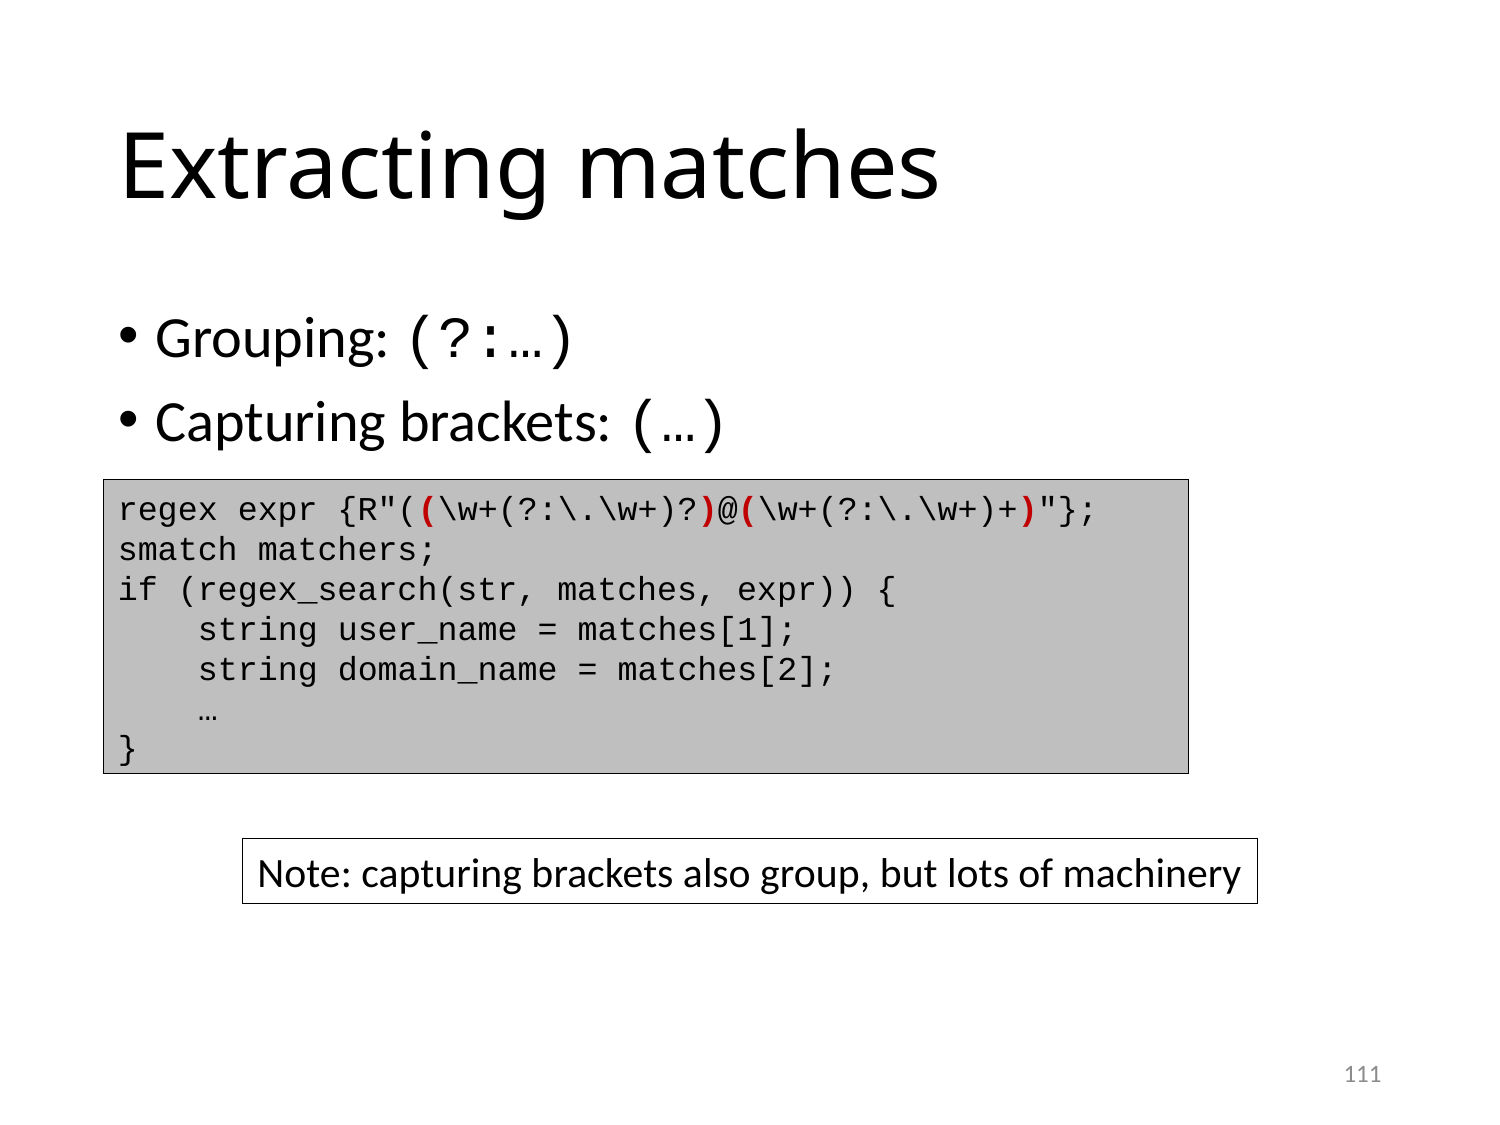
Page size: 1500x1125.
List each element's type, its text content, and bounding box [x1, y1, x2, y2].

slide_number 111 [1059, 1042, 1397, 1103]
title Extracting matches [103, 59, 1397, 278]
text_box regex expr {R"((\w+(?:\.\w+)?)@(\w+(?:\.\w+)+)"}; smatch matchers; if (regex_search(str, matches, expr)) { string user_name = matches[1]; string domain_name = matches[2]; … } [103, 479, 1189, 774]
list Grouping: (?:…) Capturing brackets: (…) [103, 299, 1397, 1014]
text_box Note: capturing brackets also group, but lots of machinery [242, 838, 1258, 904]
